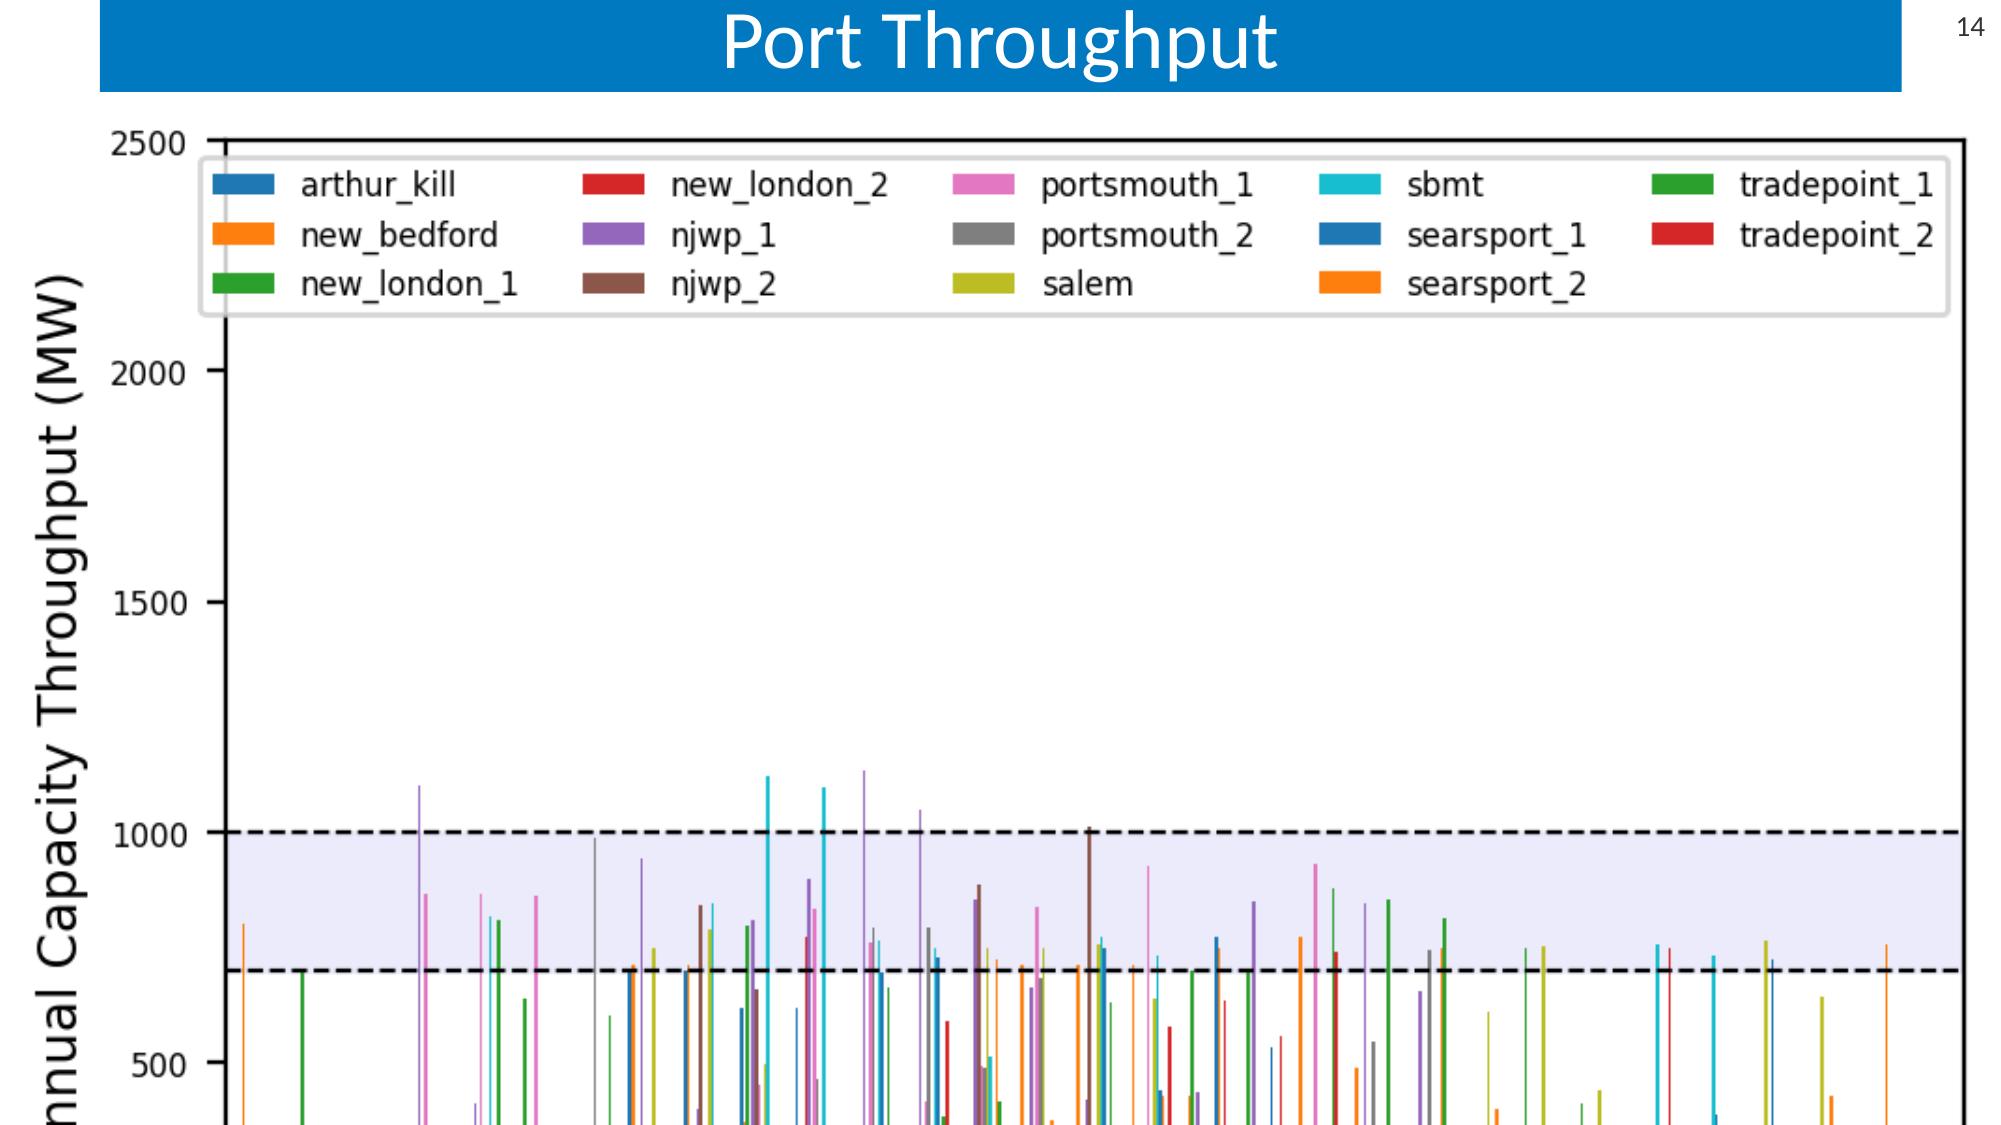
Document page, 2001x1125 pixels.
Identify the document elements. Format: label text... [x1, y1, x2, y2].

picture [0, 92, 2000, 1125]
title Port Throughput [99, 0, 1902, 91]
